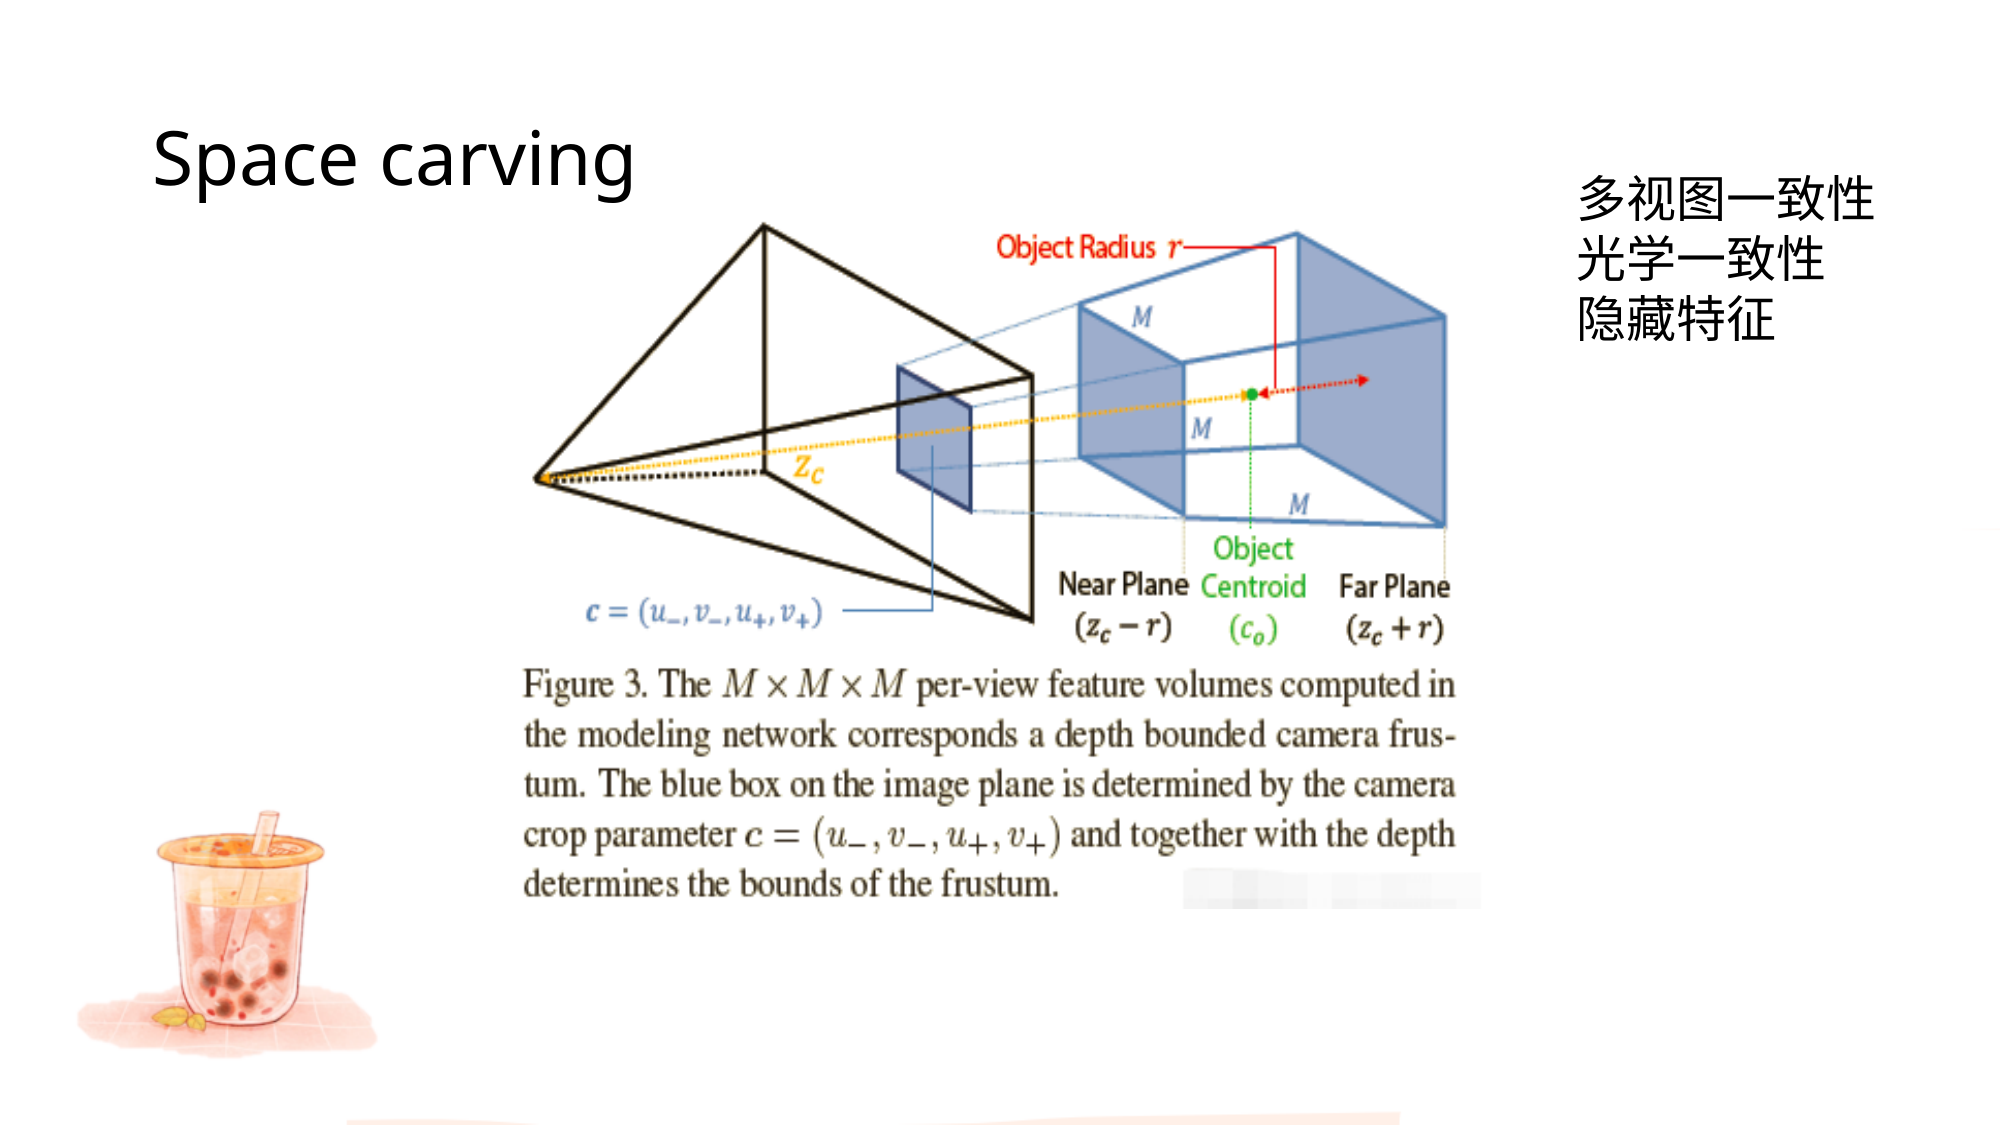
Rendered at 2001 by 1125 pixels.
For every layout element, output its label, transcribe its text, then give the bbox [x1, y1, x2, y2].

text_box 多视图一致性 光学一致性 隐藏特征 [1562, 160, 1892, 356]
title Space carving [137, 111, 1863, 210]
picture [0, 0, 2000, 1125]
